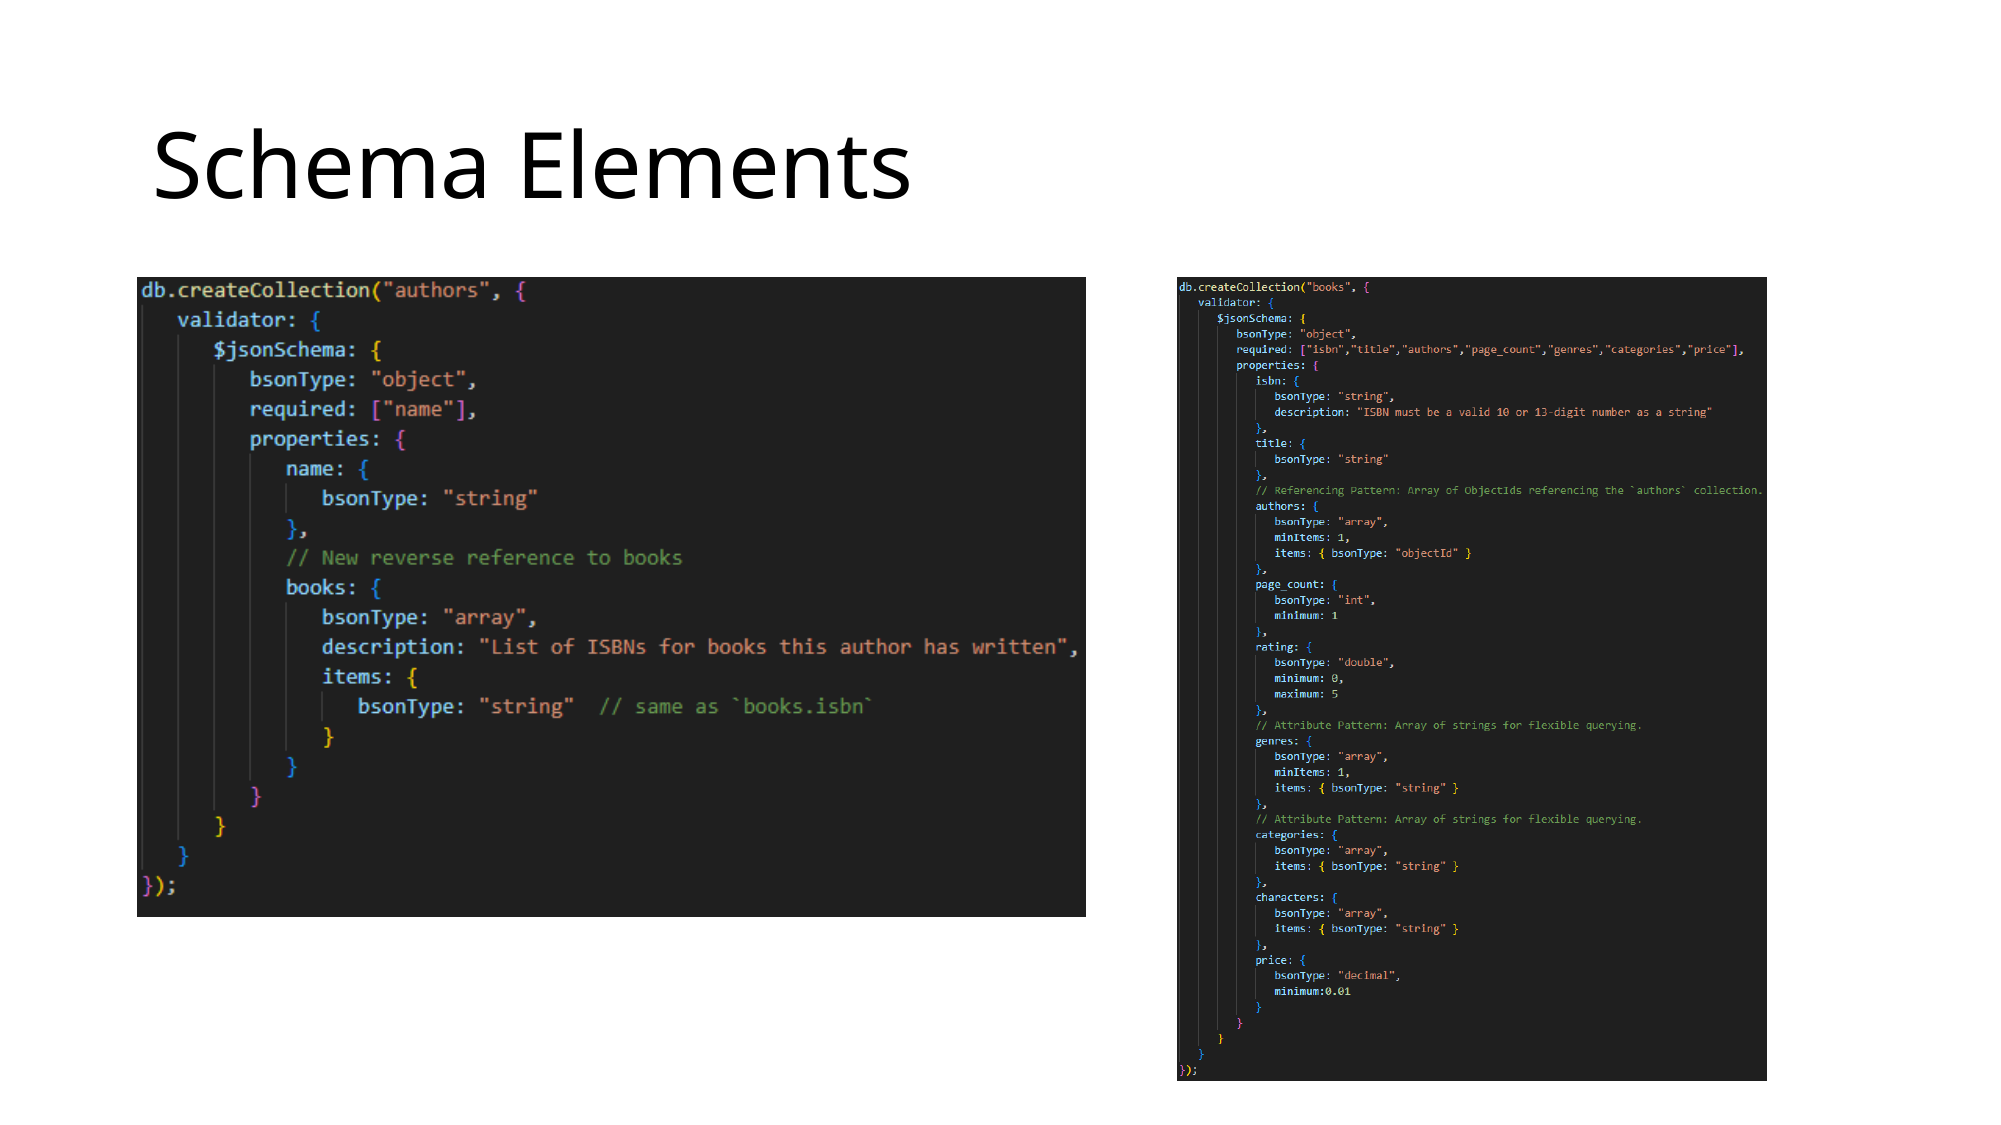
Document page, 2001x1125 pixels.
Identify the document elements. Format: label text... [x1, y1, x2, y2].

picture [1177, 276, 1767, 1082]
title Schema Elements [137, 59, 1863, 278]
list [136, 276, 1087, 917]
